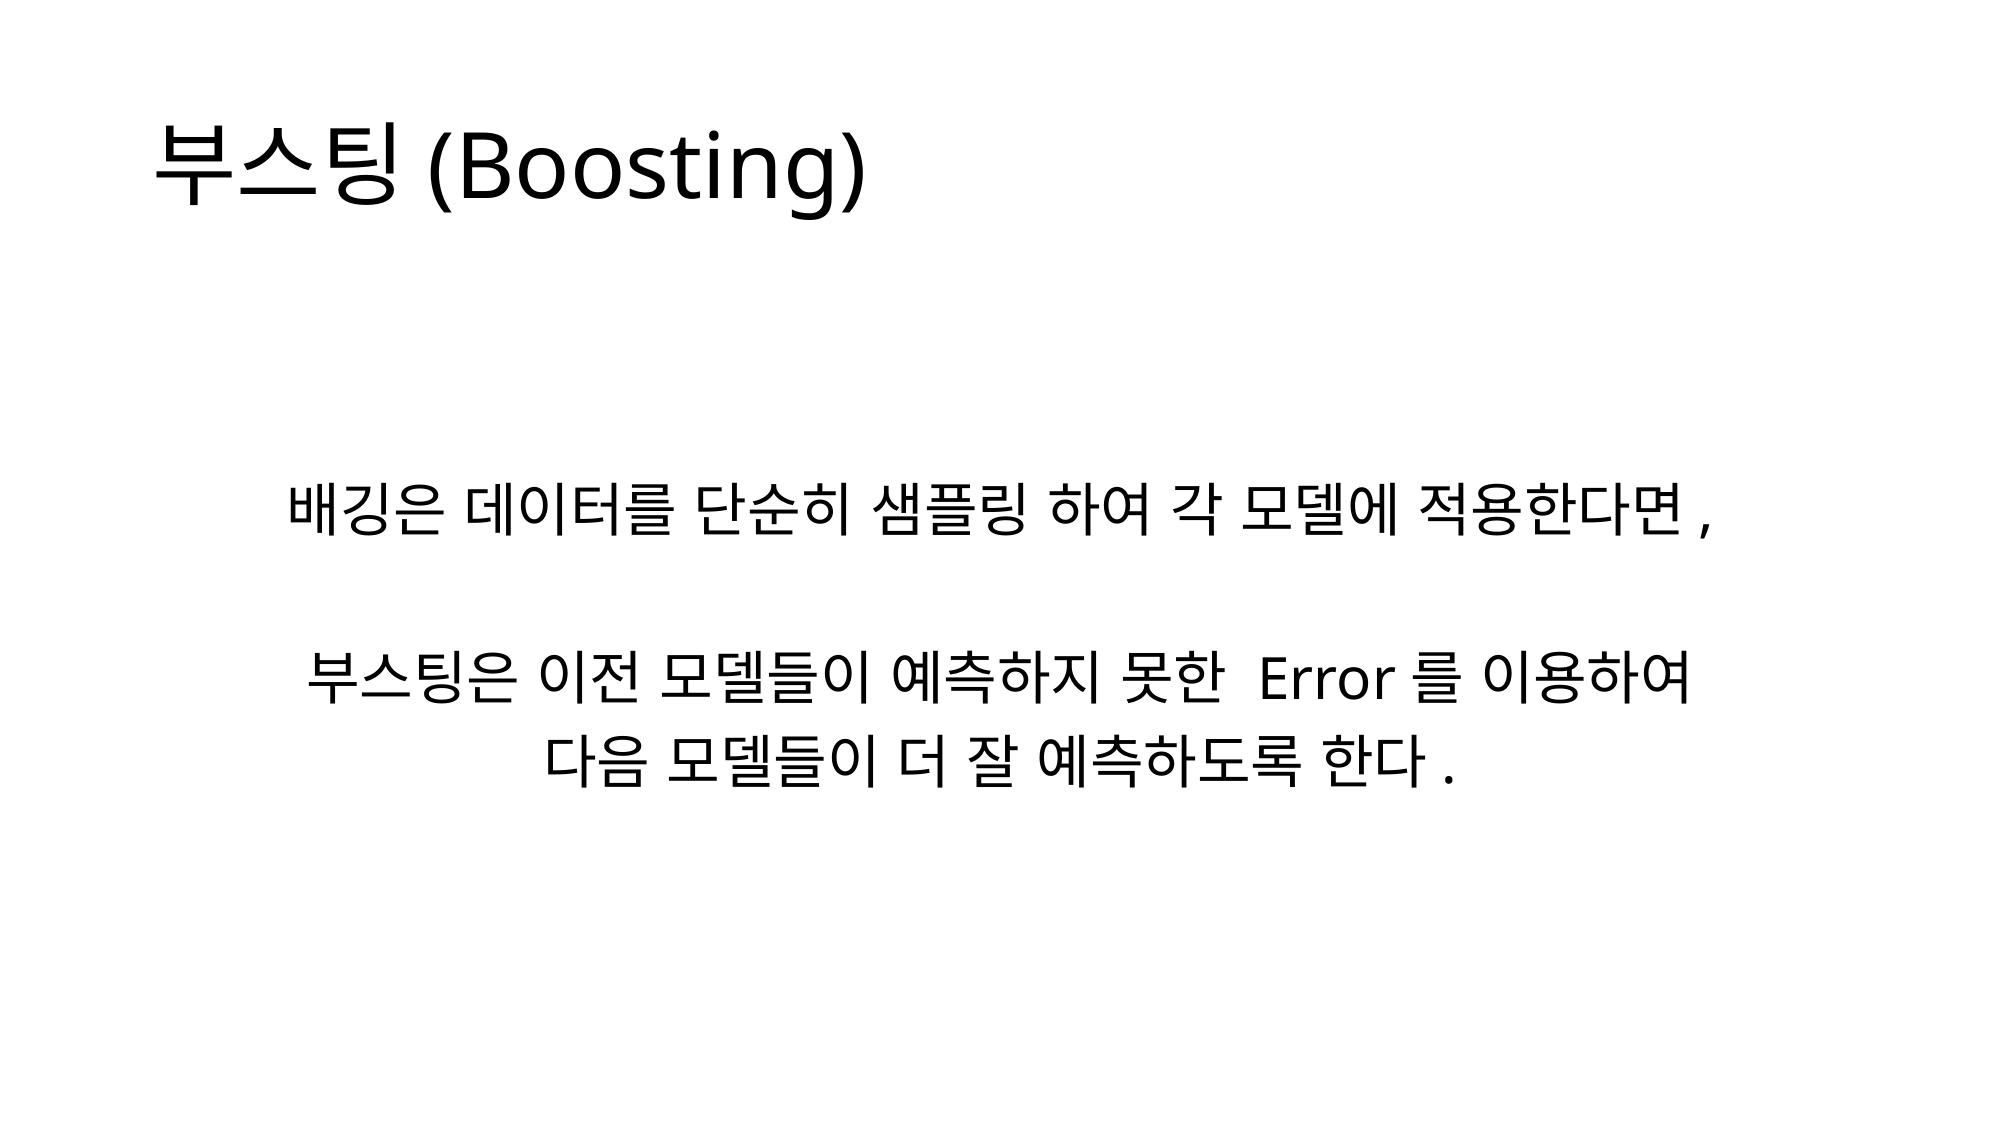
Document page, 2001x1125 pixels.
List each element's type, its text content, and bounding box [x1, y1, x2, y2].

list 배깅은 데이터를 단순히 샘플링 하여 각 모델에 적용한다면, 부스팅은 이전 모델들이 예측하지 못한 Error를 이용하여 다음 모델들이 더 잘 예측하도록 한다. [137, 299, 1863, 1014]
title 부스팅(Boosting) [137, 59, 1863, 278]
